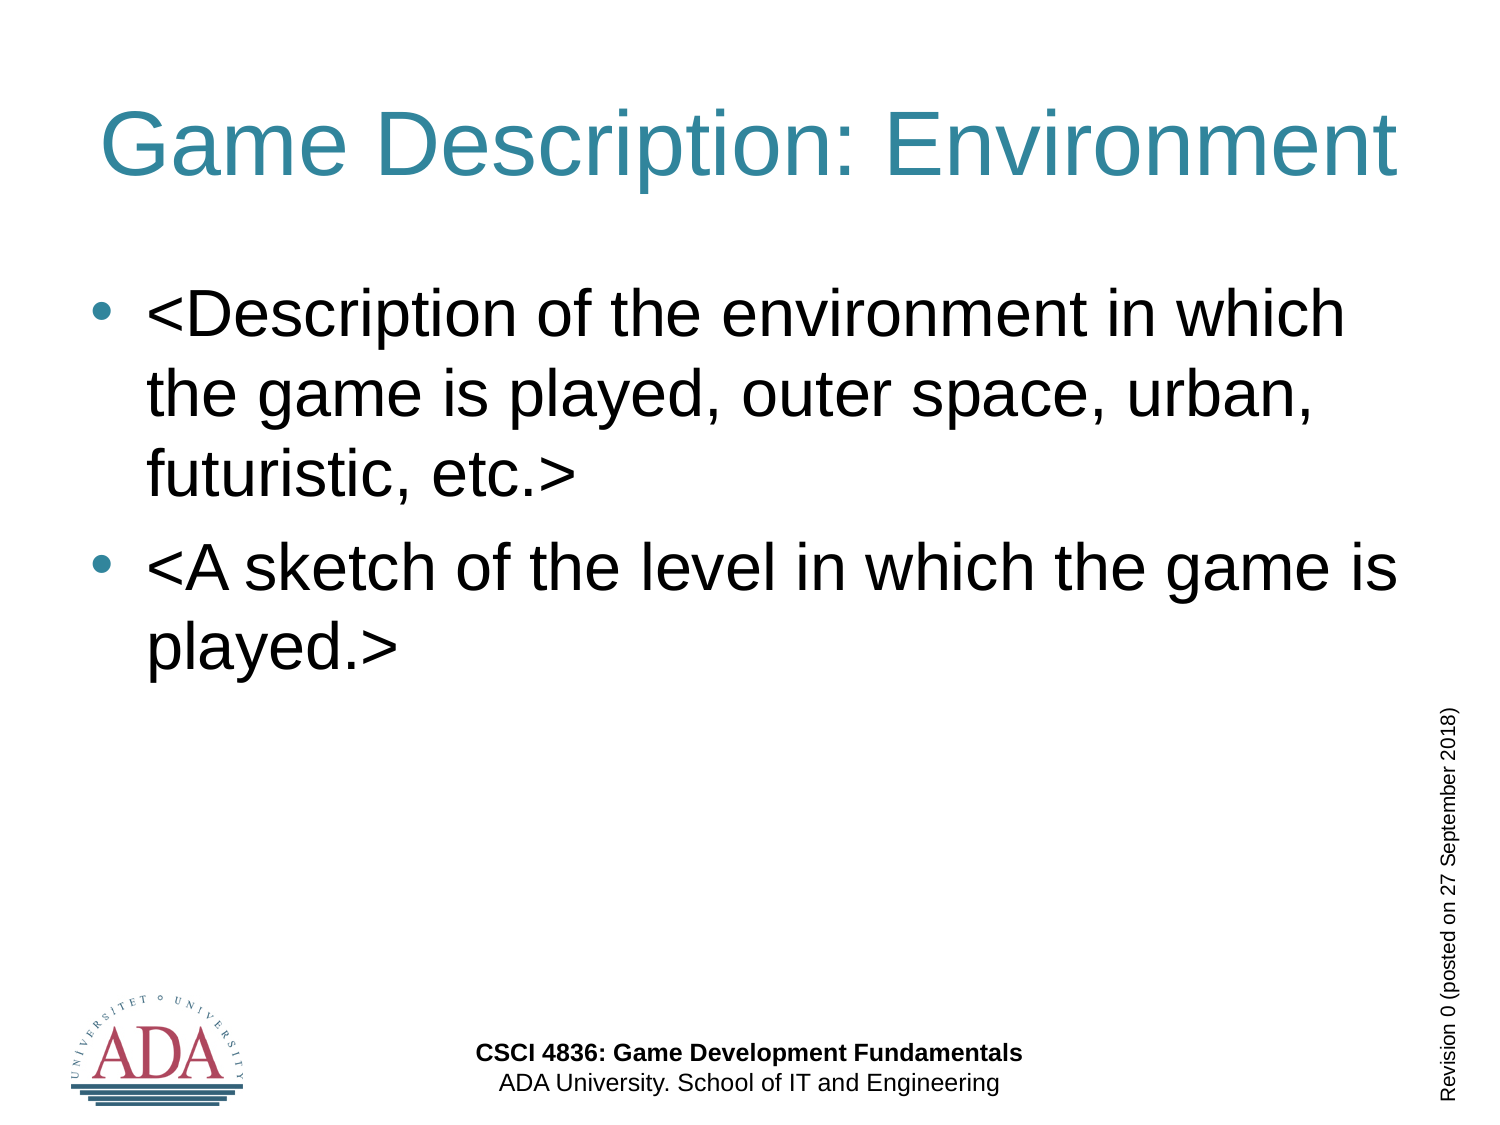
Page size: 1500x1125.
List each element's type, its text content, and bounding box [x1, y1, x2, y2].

picture [71, 995, 243, 1106]
title Game Description: Environment [75, 45, 1425, 233]
list <Description of the environment in which the game is played, outer space, urban, futuristic, etc.> <A sketch of the level in which the game is played.> [75, 262, 1425, 1005]
